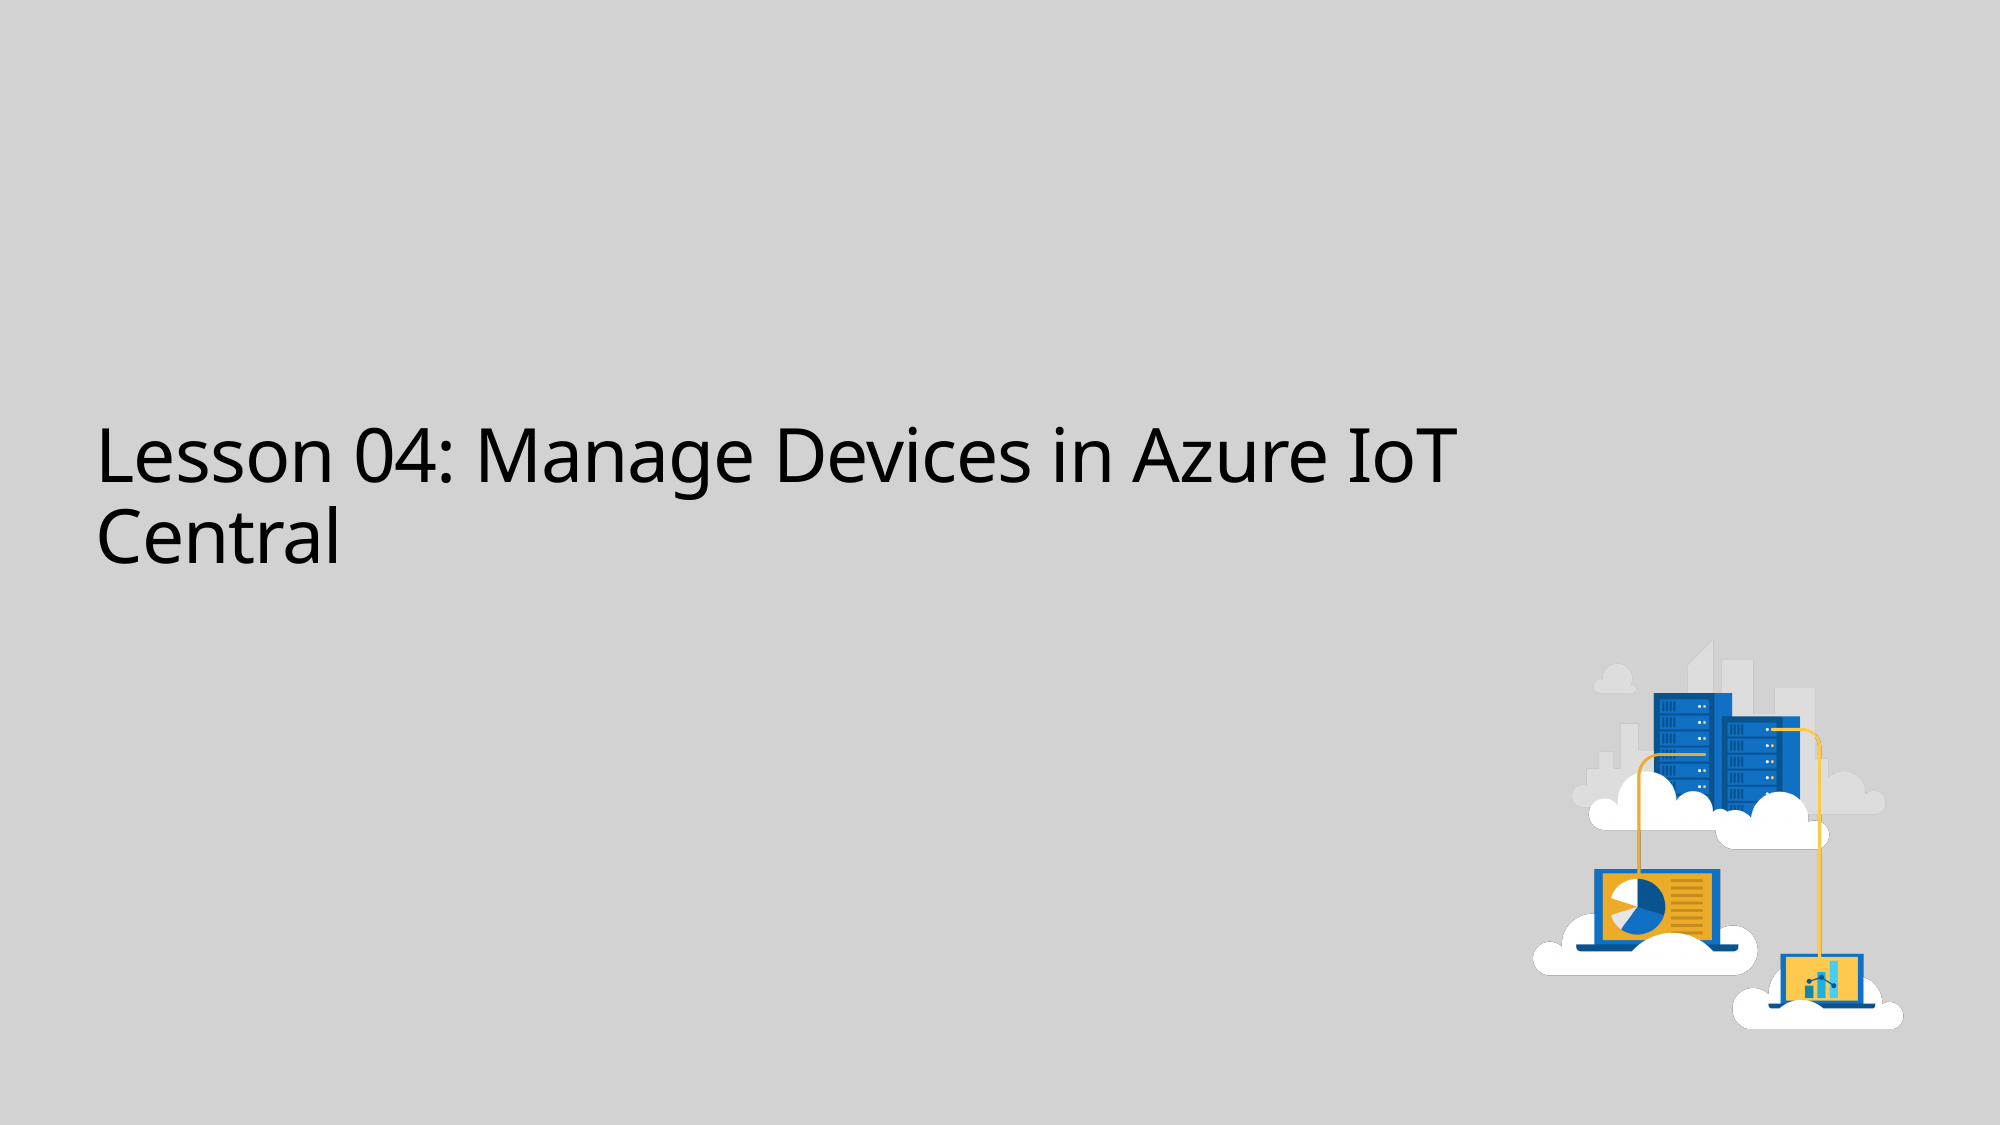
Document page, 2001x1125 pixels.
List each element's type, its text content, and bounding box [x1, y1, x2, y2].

picture [1532, 639, 1905, 1029]
title Lesson 04: Manage Devices in Azure IoT Central [95, 497, 1704, 580]
